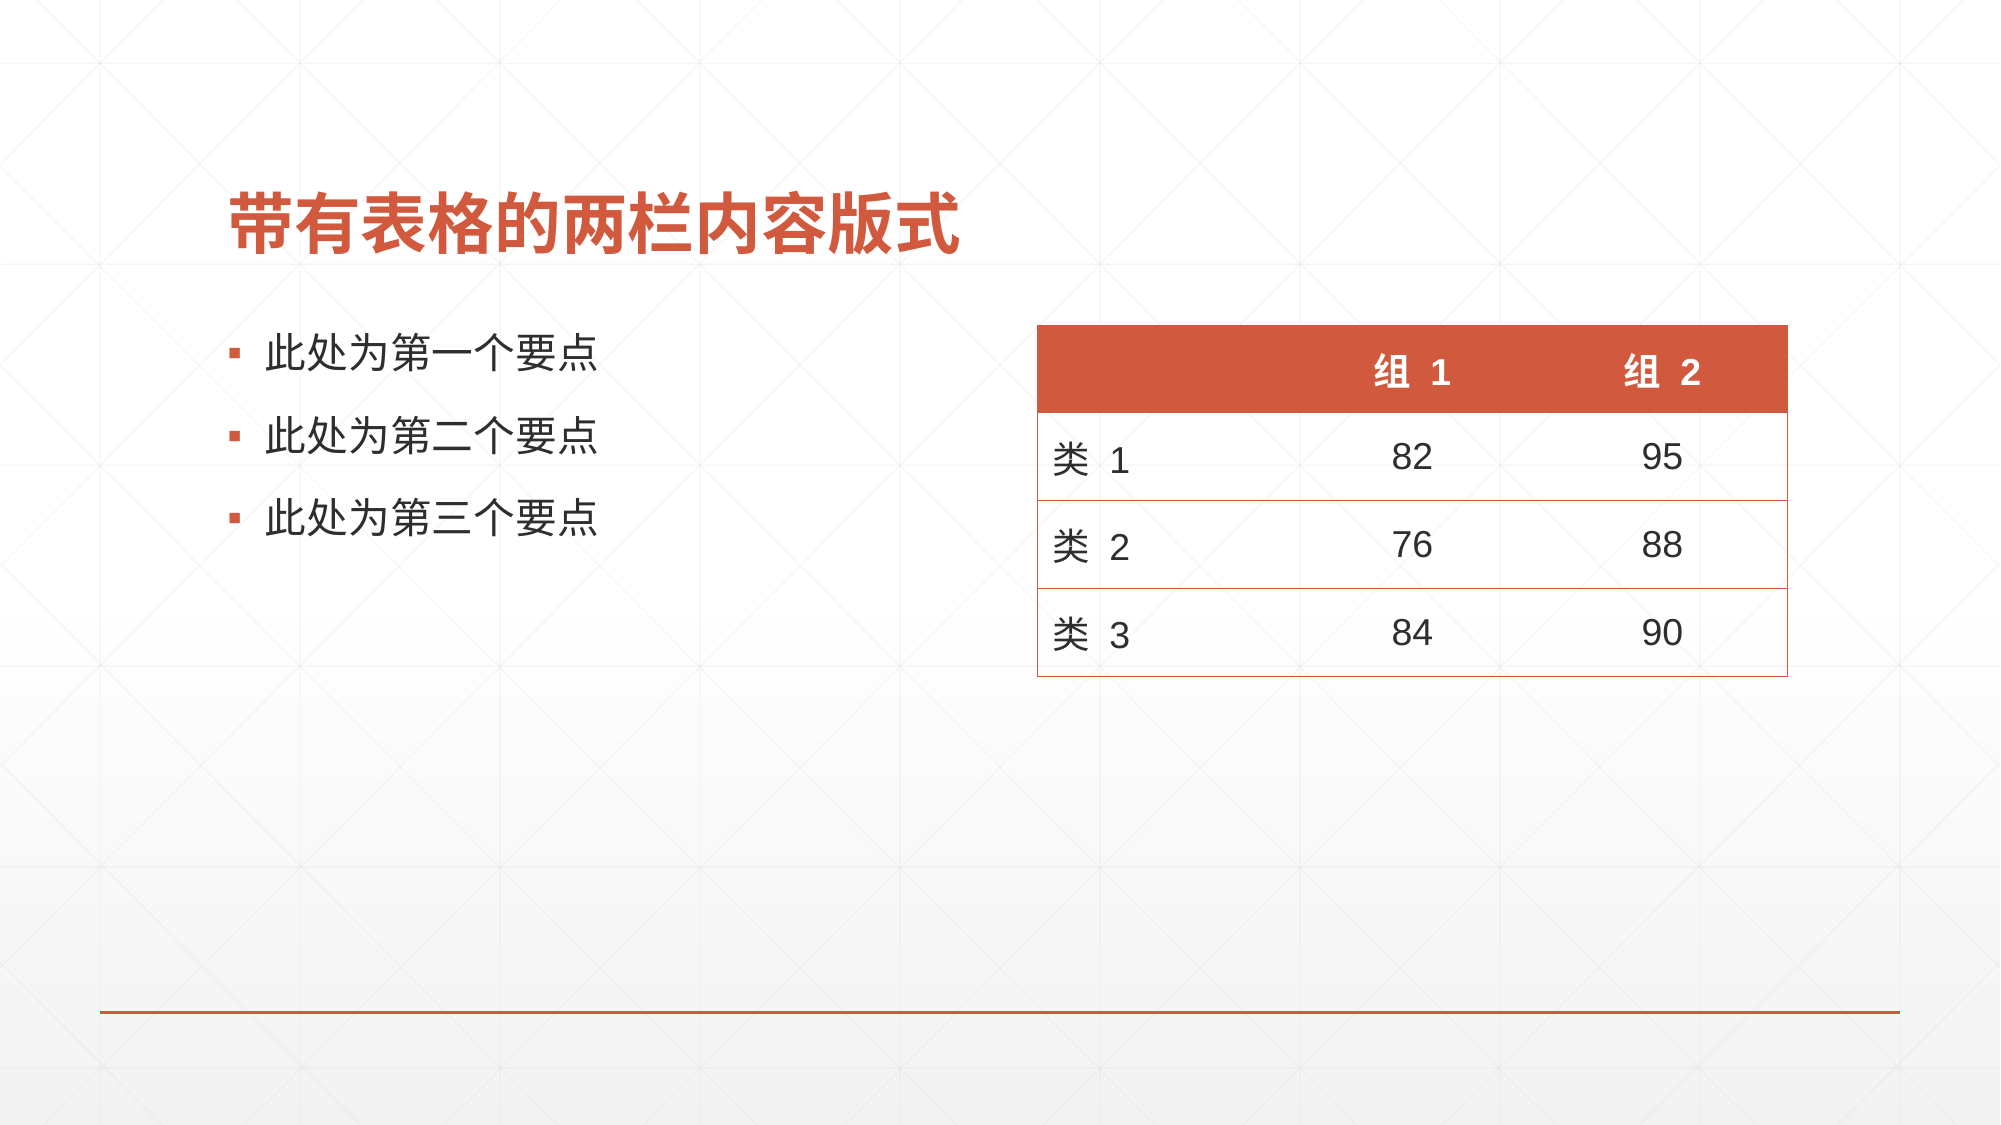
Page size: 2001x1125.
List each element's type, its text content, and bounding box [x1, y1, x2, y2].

table_header 组 2 [1537, 326, 1787, 412]
table_cell 95 [1537, 413, 1787, 500]
table_cell 82 [1287, 413, 1537, 500]
title 带有表格的两栏内容版式 [212, 82, 1788, 271]
table_cell 类 2 [1038, 501, 1287, 588]
table_cell 90 [1537, 589, 1787, 676]
table_header [1038, 326, 1287, 412]
table_cell 类 3 [1038, 589, 1287, 676]
table_header 组 1 [1287, 326, 1537, 412]
table_cell 76 [1287, 501, 1537, 588]
table_cell 类 1 [1038, 413, 1287, 500]
table_cell 84 [1287, 589, 1537, 676]
table_cell 88 [1537, 501, 1787, 588]
list 此处为第一个要点 此处为第二个要点 此处为第三个要点 [212, 324, 963, 950]
